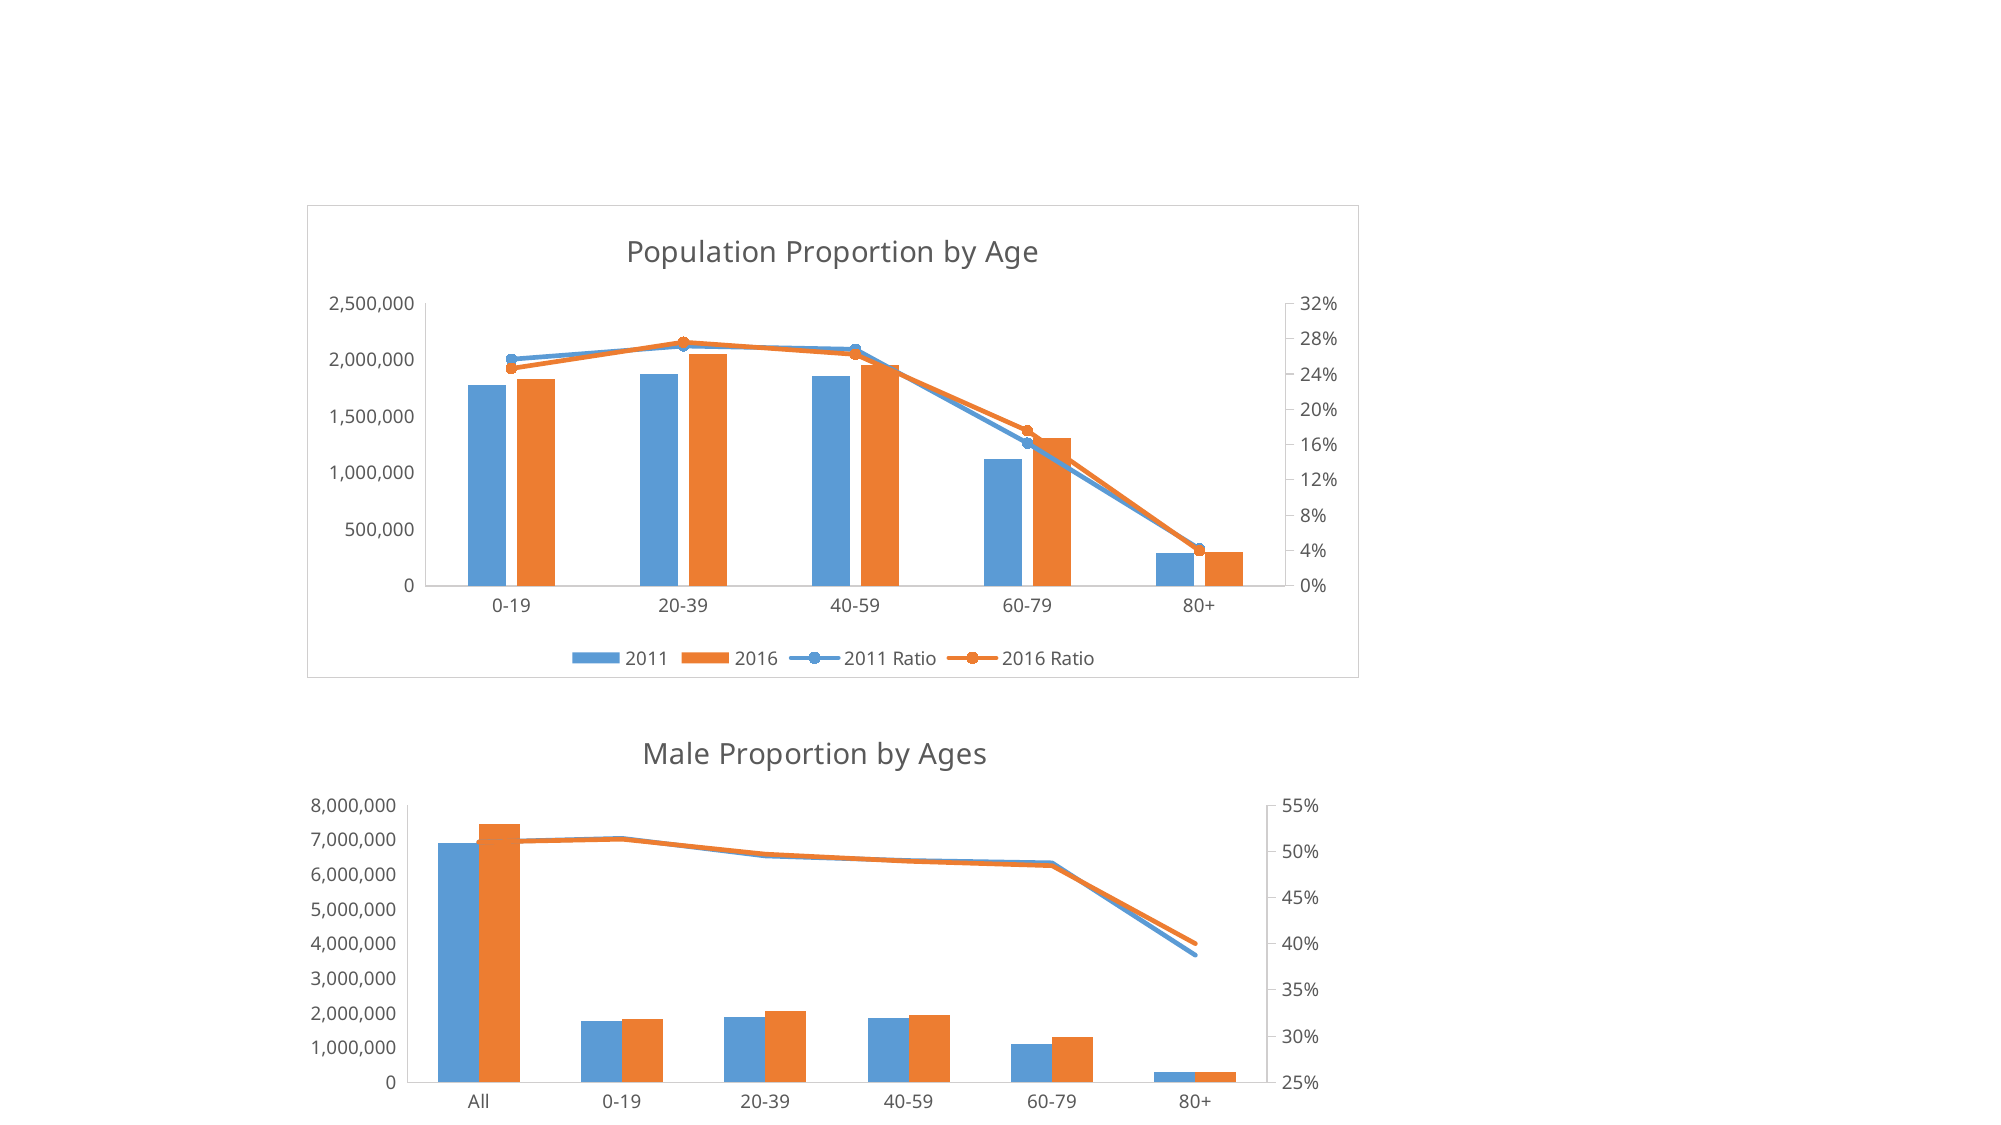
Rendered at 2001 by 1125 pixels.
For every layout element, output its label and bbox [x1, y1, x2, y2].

chart [289, 707, 1341, 1125]
chart [307, 205, 1359, 678]
